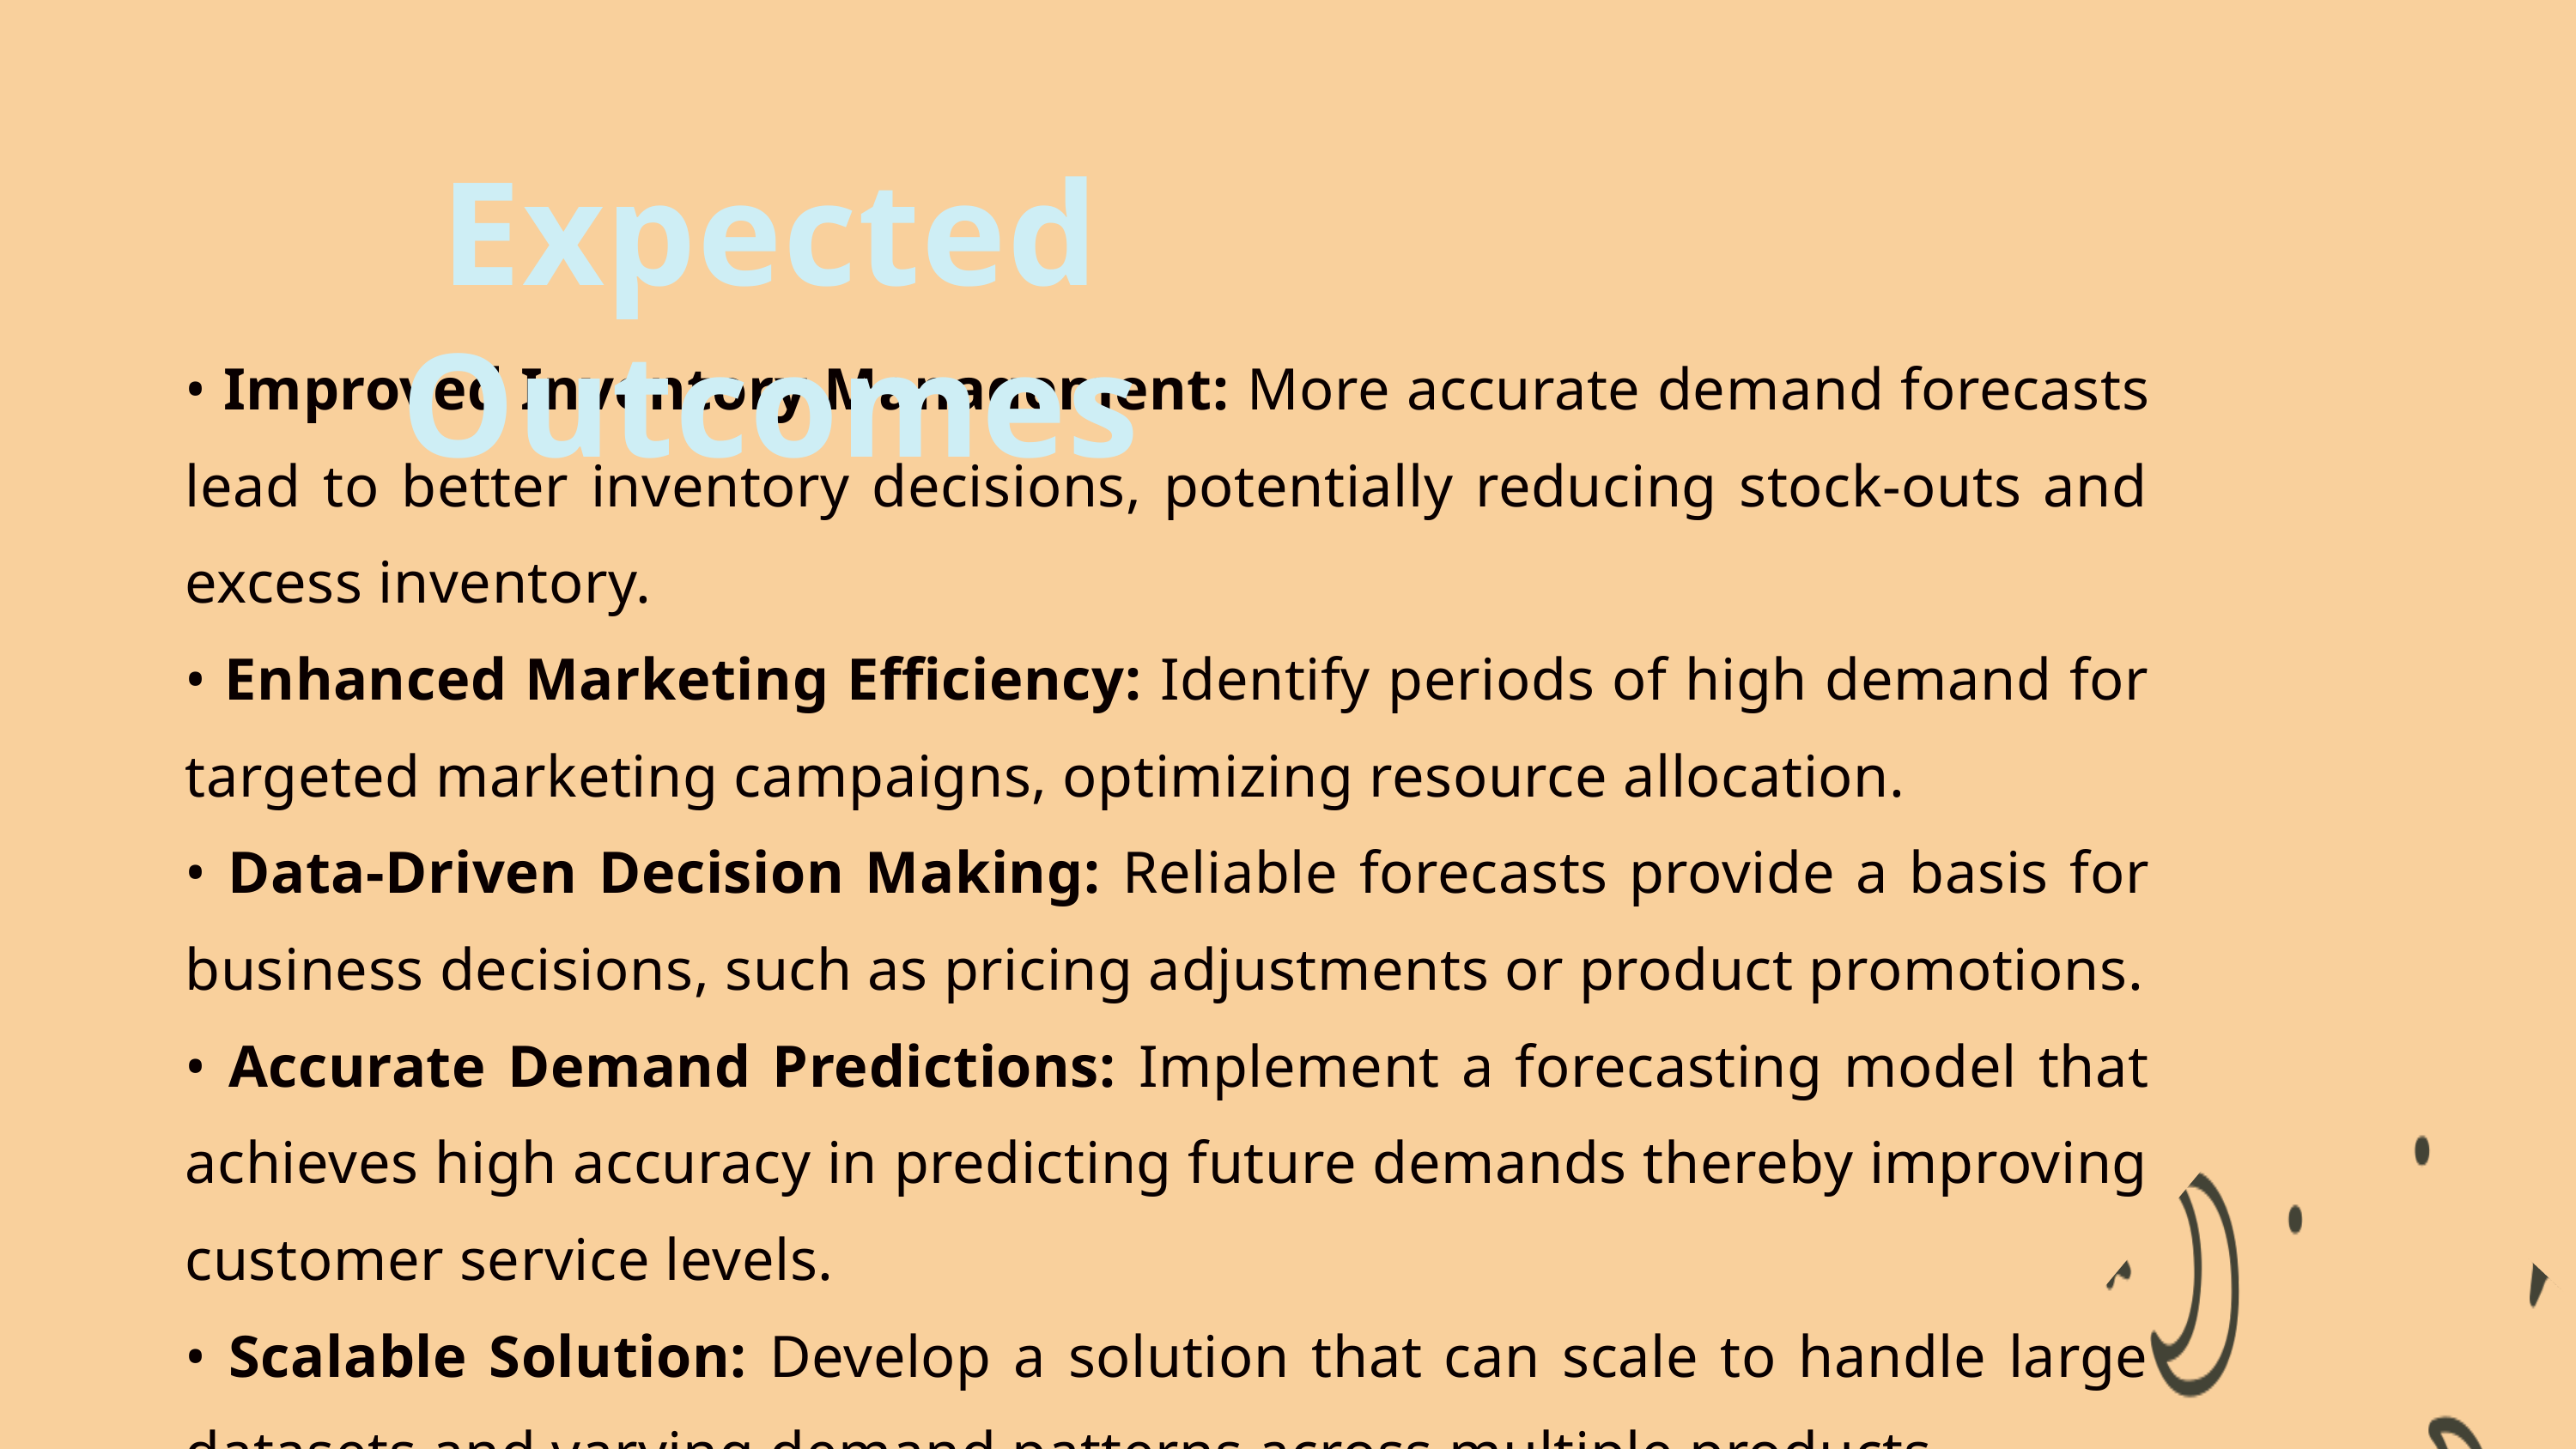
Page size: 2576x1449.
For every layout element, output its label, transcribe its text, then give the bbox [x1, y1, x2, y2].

text_box [2300, 1210, 2576, 1449]
text_box [2051, 955, 2576, 1449]
text_box Expected Outcomes [124, 142, 1418, 486]
text_box • Improved Inventory Management: More accurate demand forecasts lead to better inventory decisions, potentially reducing stock-outs and excess inventory. • Enhanced Marketing Efficiency: Identify periods of high demand for targeted marketing campaigns, optimizing resource allocation. • Data-Driven Decision Making: Reliable forecasts provide a basis for business decisions, such as pricing adjustments or product promotions. • Accurate Demand Predictions: Implement a forecasting model that achieves high accuracy in predicting future demands thereby improving customer service levels. • Scalable Solution: Develop a solution that can scale to handle large datasets and varying demand patterns across multiple products. [185, 324, 2151, 1449]
